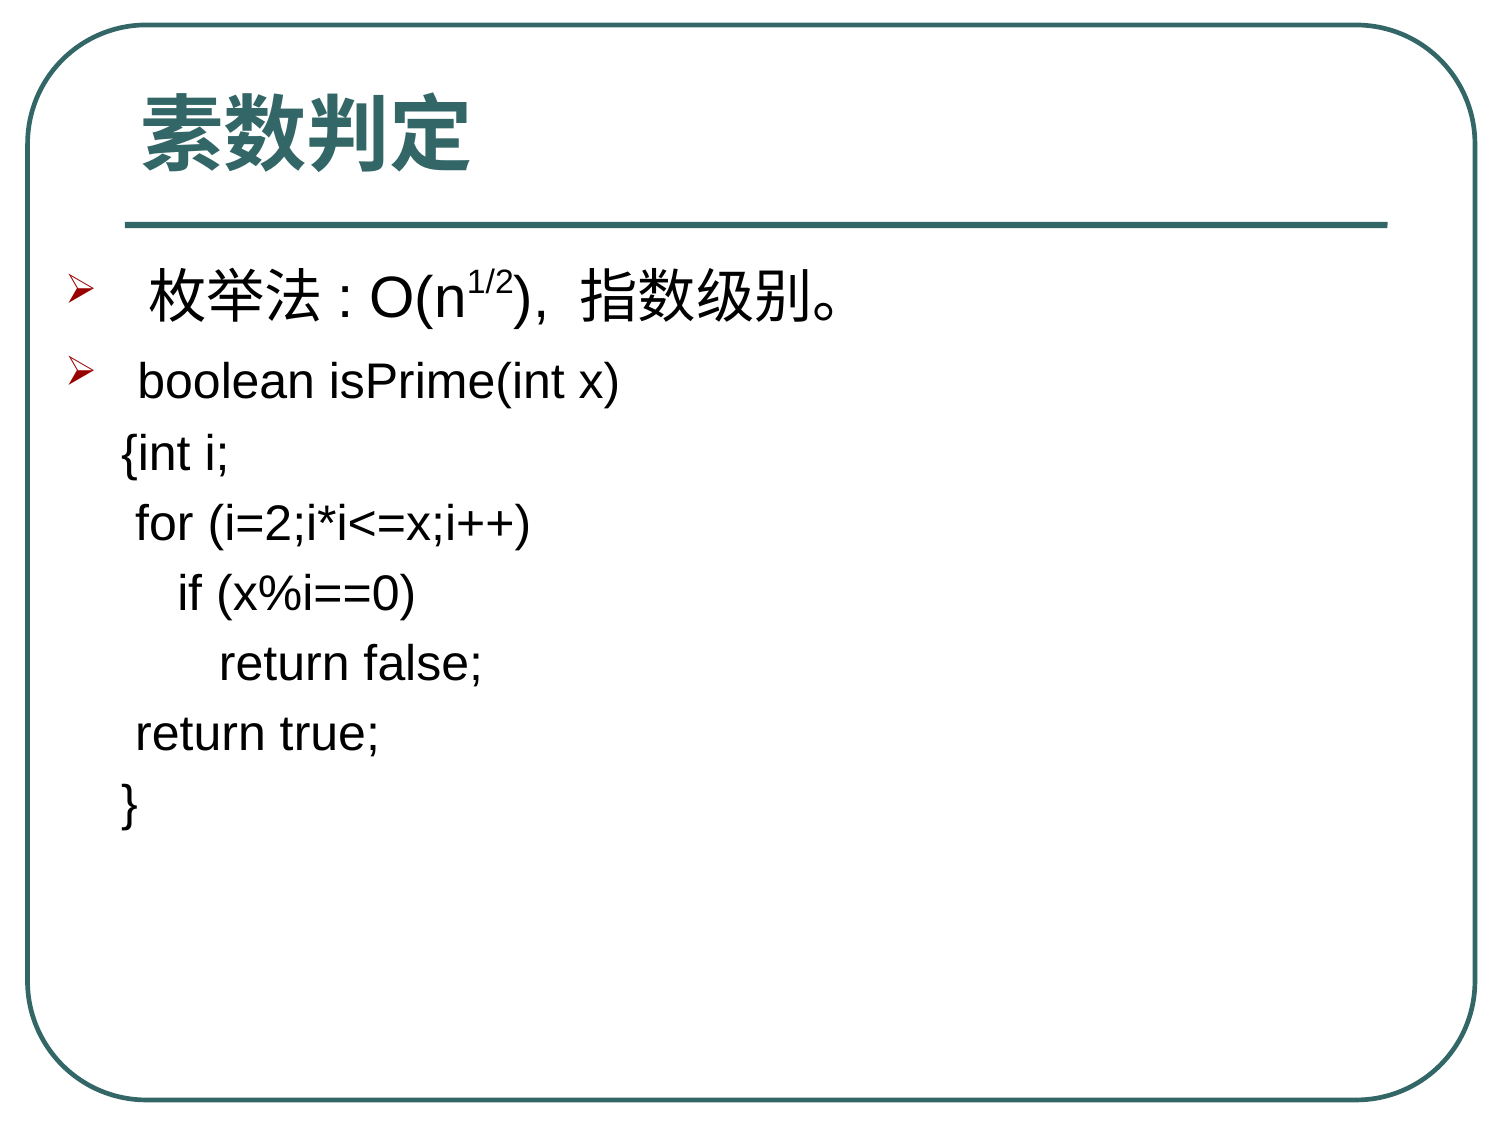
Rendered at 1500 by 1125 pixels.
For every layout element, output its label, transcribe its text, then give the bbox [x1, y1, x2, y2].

title 素数判定 [125, 37, 1388, 225]
list 枚举法: O(n1/2), 指数级别。 boolean isPrime(int x) {int i; for (i=2;i*i<=x;i++) if (x%i==0) return false; return true; } [50, 237, 1463, 1075]
